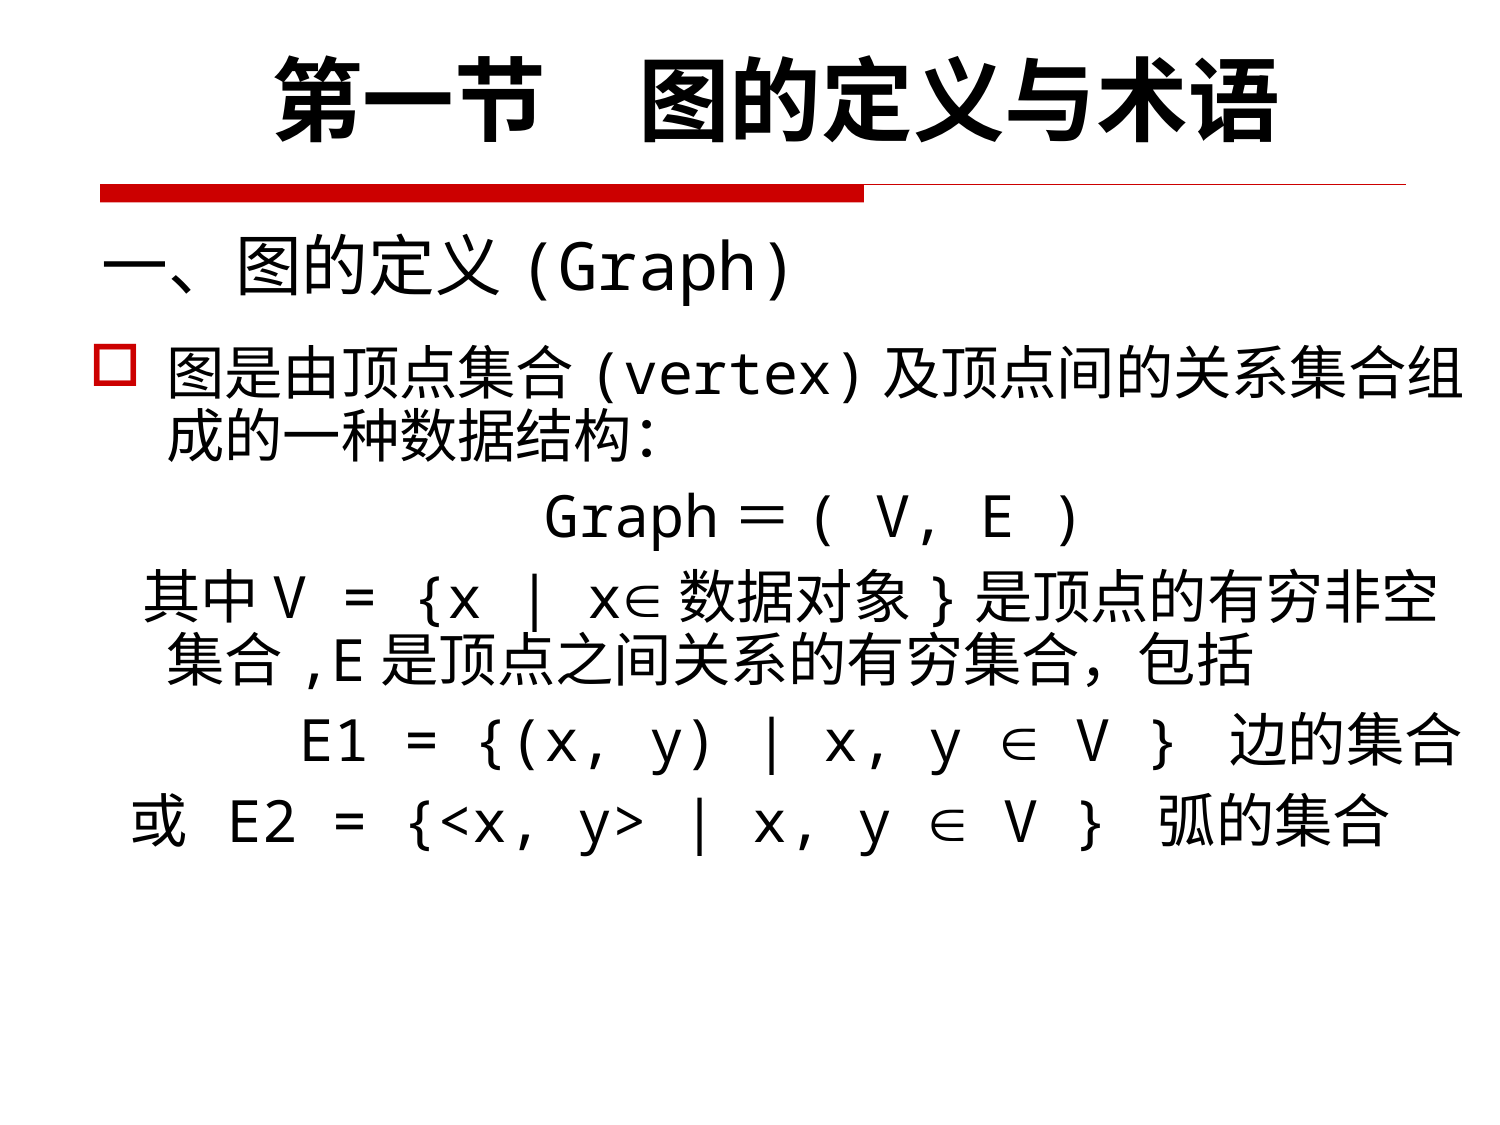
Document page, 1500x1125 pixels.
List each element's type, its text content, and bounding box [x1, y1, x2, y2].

text_box 第一节 图的定义与术语 [82, 35, 1470, 160]
title 一、图的定义(Graph) [86, 199, 1025, 312]
list 图是由顶点集合(vertex)及顶点间的关系集合组成的一种数据结构： Graph＝( V, E ) 其中V = {x | x数据对象}是顶点的有穷非空集合,E是顶点之间关系的有穷集合，包括 E1 = {(x, y) | x, y  V } 边的集合 或 E2 = {<x, y> | x, y  V } 弧的集合 [74, 336, 1500, 1000]
